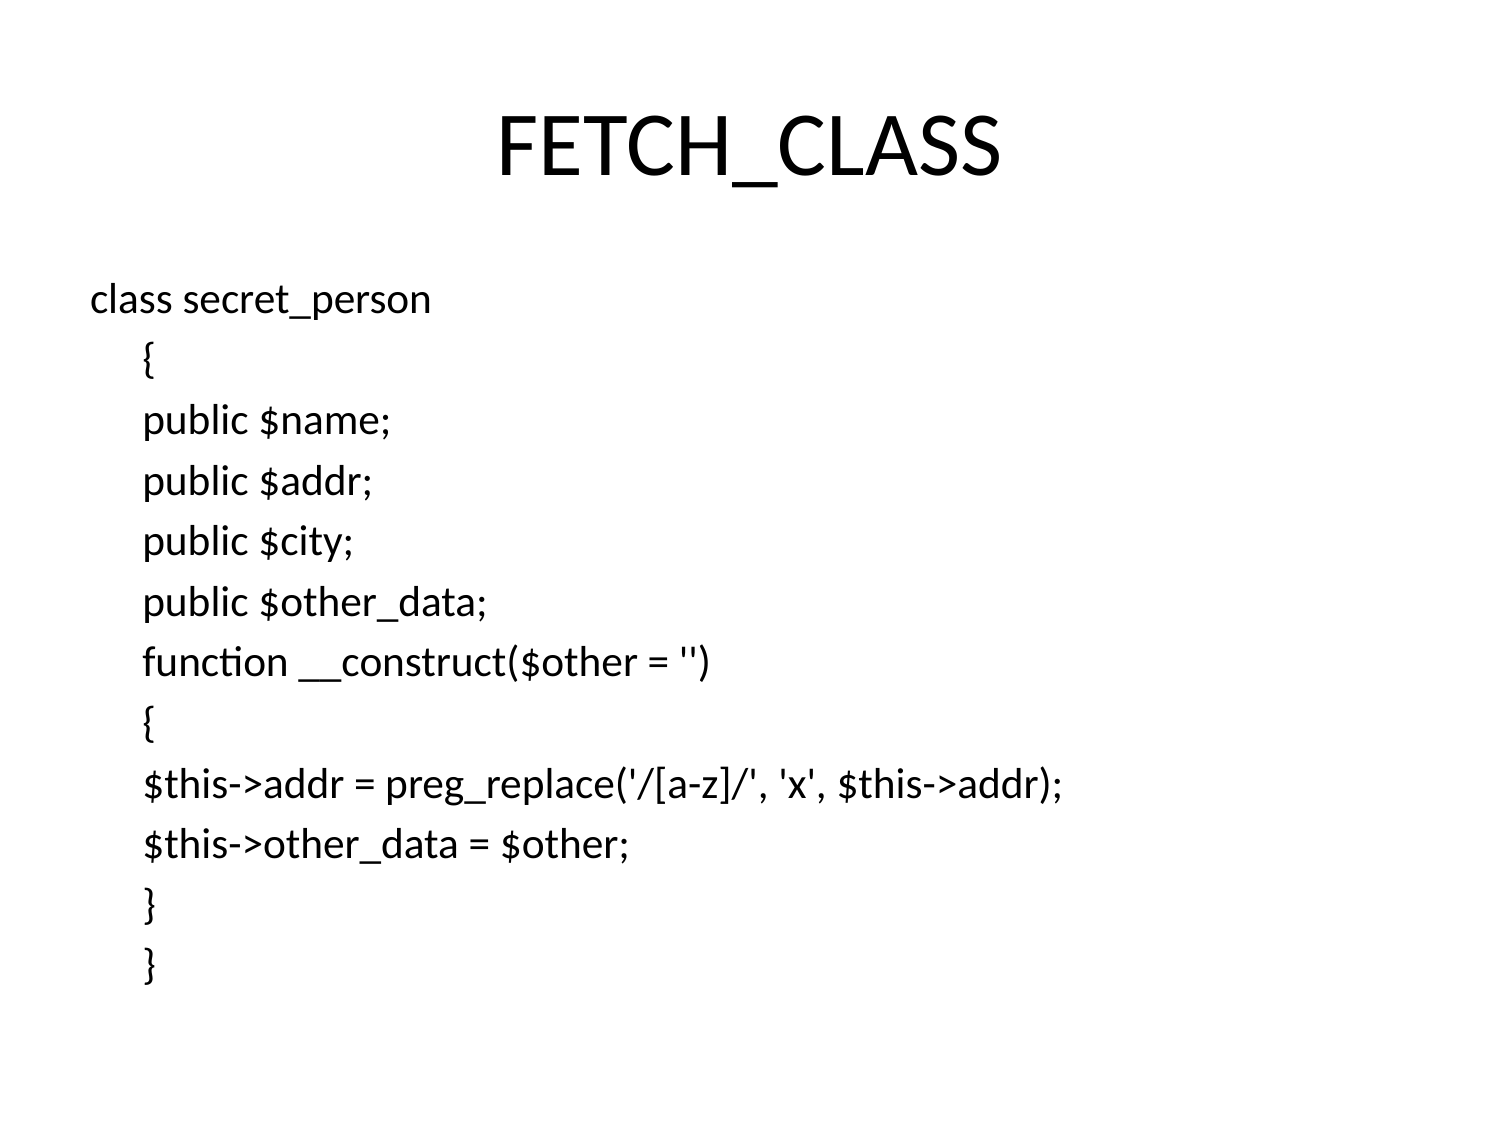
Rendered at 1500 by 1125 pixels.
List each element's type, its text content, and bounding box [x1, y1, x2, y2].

title FETCH_CLASS [75, 45, 1425, 233]
list class secret_person { public $name; public $addr; public $city; public $other_data; function __construct($other = '') { $this->addr = preg_replace('/[a-z]/', 'x', $this->addr); $this->other_data = $other; } } [75, 262, 1425, 1005]
